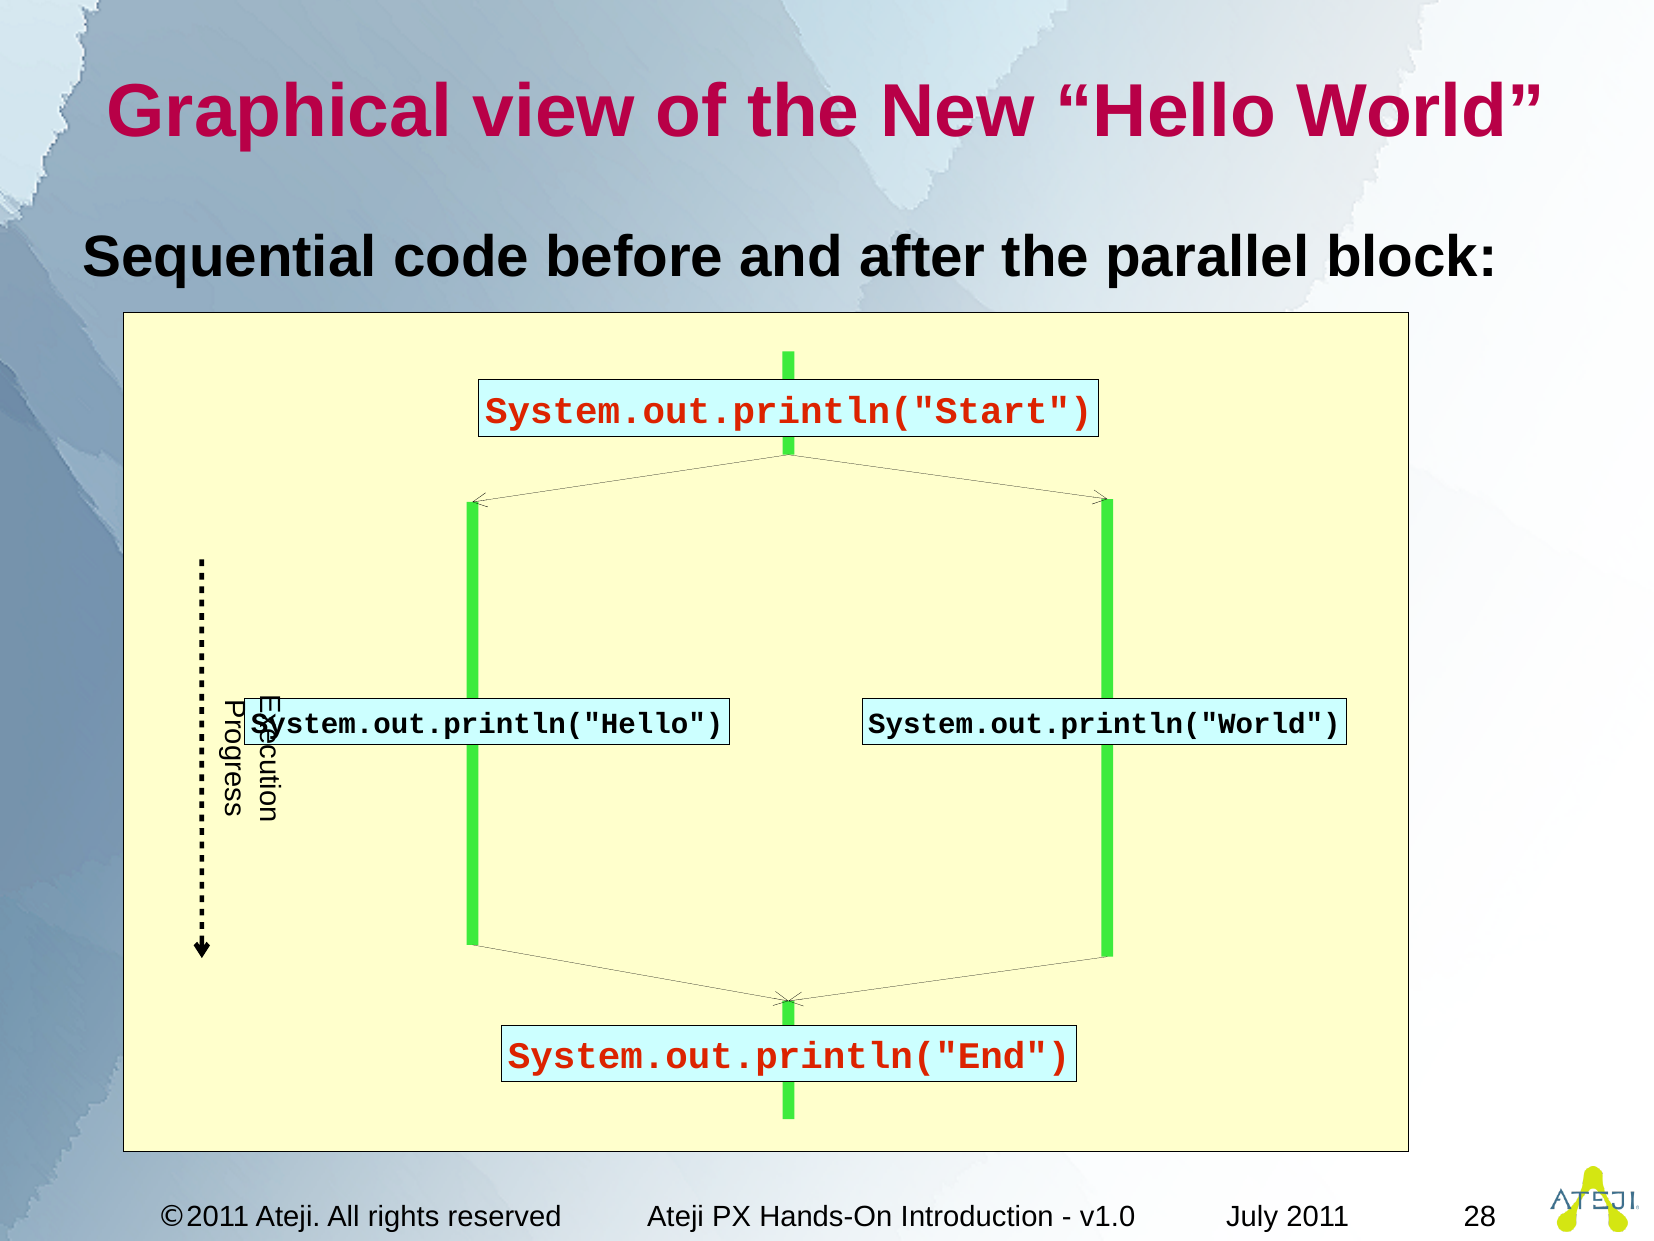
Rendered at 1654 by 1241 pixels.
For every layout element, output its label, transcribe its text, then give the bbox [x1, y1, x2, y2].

list Sequential code before and after the parallel block: [82, 219, 1571, 1039]
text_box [472, 944, 789, 1002]
picture [0, 0, 1654, 1241]
text_box System.out.println("Hello") [244, 698, 730, 745]
text_box System.out.println("Start") [478, 379, 1099, 437]
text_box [788, 956, 1108, 1002]
text_box System.out.println("World") [862, 698, 1347, 745]
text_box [788, 454, 1108, 500]
text_box System.out.println("End") [501, 1025, 1077, 1082]
title Graphical view of the New “Hello World” [82, 7, 1571, 216]
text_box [472, 454, 787, 503]
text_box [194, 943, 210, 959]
text_box [123, 1039, 1409, 1152]
